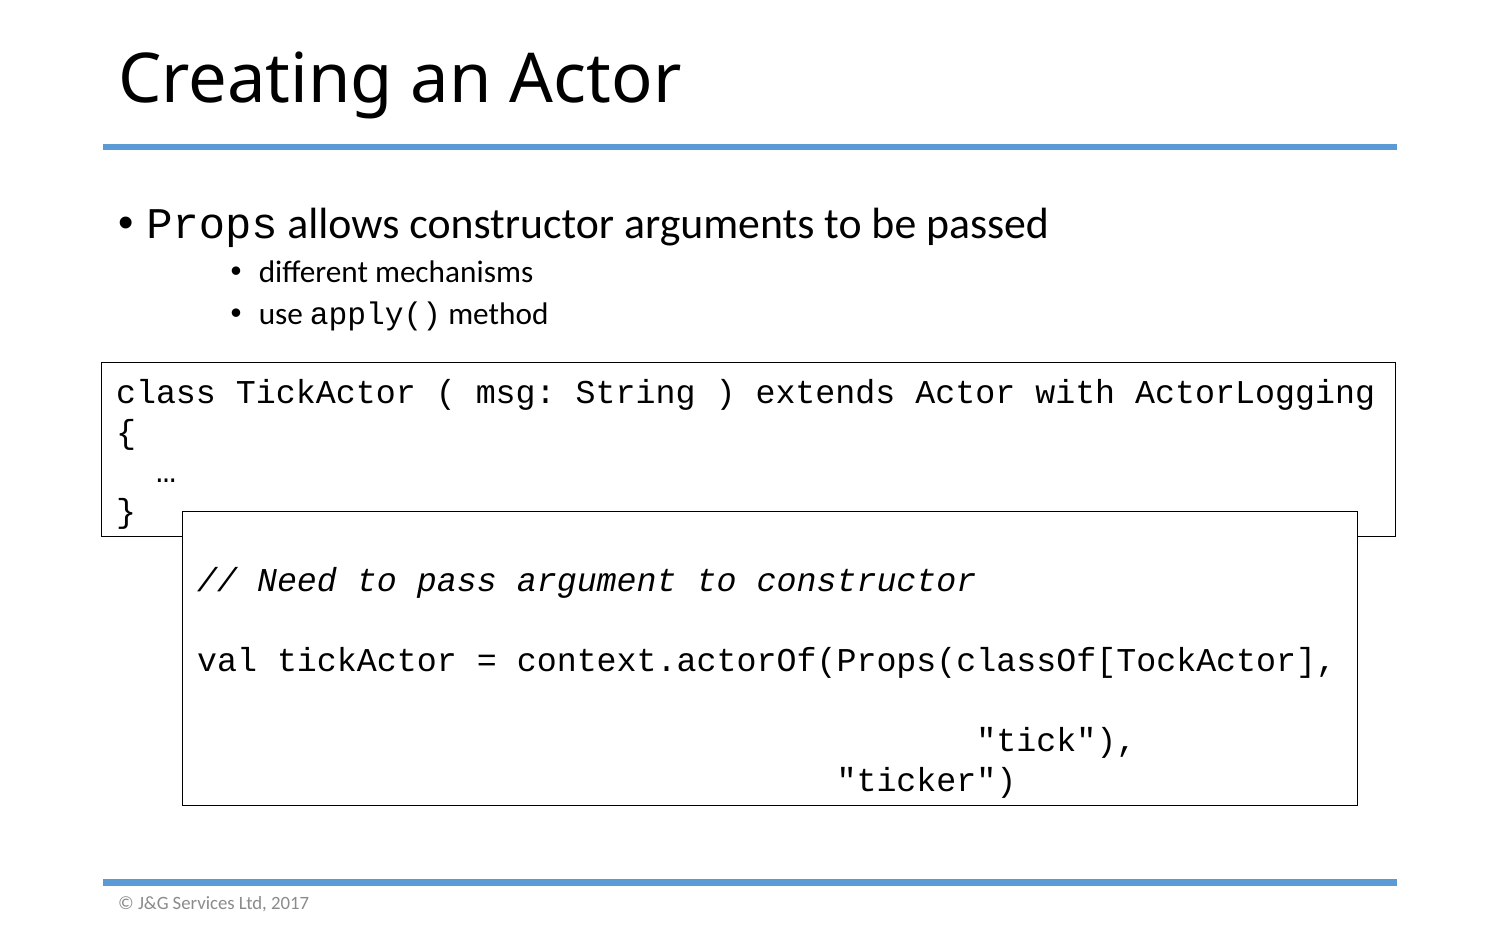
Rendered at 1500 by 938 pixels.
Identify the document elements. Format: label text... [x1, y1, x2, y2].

title Creating an Actor [103, 27, 1397, 133]
list Props allows constructor arguments to be passed different mechanisms use apply() method [103, 193, 1249, 362]
text_box // Need to pass argument to constructor val tickActor = context.actorOf(Props(classOf[TockActor], "tick"), "ticker") [182, 511, 1358, 806]
text_box class TickActor ( msg: String ) extends Actor with ActorLogging { … } [101, 362, 1396, 537]
